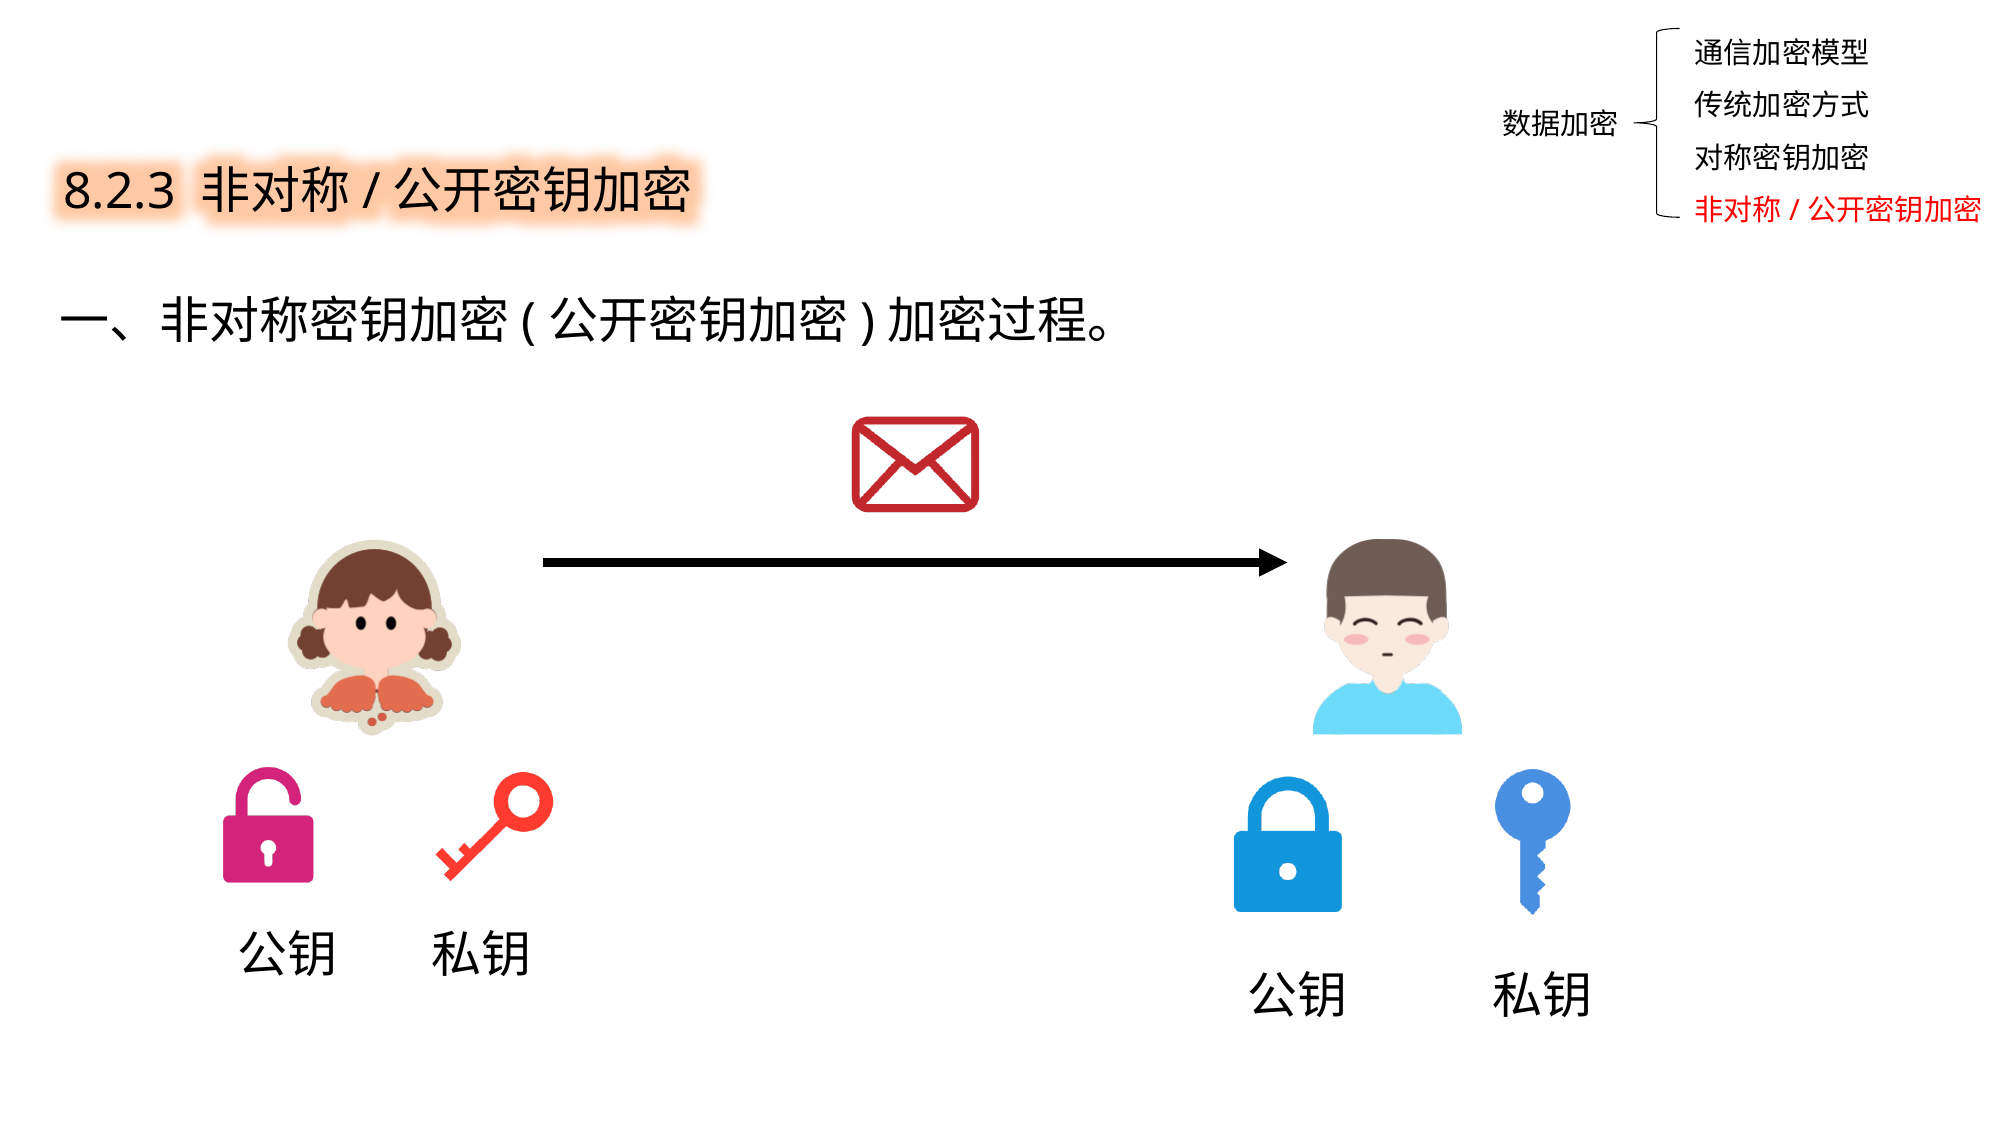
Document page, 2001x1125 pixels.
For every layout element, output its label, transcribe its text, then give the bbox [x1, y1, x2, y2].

text_box 通信加密模型 传统加密方式 对称密钥加密 非对称/公开密钥加密 [1679, 9, 2000, 234]
table_cell y [42, 92, 812, 256]
text_box 私钥 [1454, 955, 1607, 1031]
picture [1212, 769, 1363, 921]
text_box 私钥 [393, 915, 547, 991]
text_box [1656, 27, 1679, 97]
picture [1457, 769, 1608, 921]
picture [269, 536, 470, 737]
table_cell b [37, 87, 816, 261]
text_box 一、非对称密钥加密(公开密钥加密)加密过程。 [44, 251, 1827, 356]
text_box 8.2.3 非对称/公开密钥加密 [44, 94, 807, 251]
text_box 数据加密 [1487, 97, 1679, 148]
picture [202, 757, 337, 891]
text_box 公钥 [199, 915, 353, 991]
text_box [1656, 148, 1679, 218]
picture [1287, 536, 1488, 737]
picture [425, 757, 560, 891]
text_box 公钥 [1209, 955, 1362, 1031]
picture [842, 391, 988, 537]
